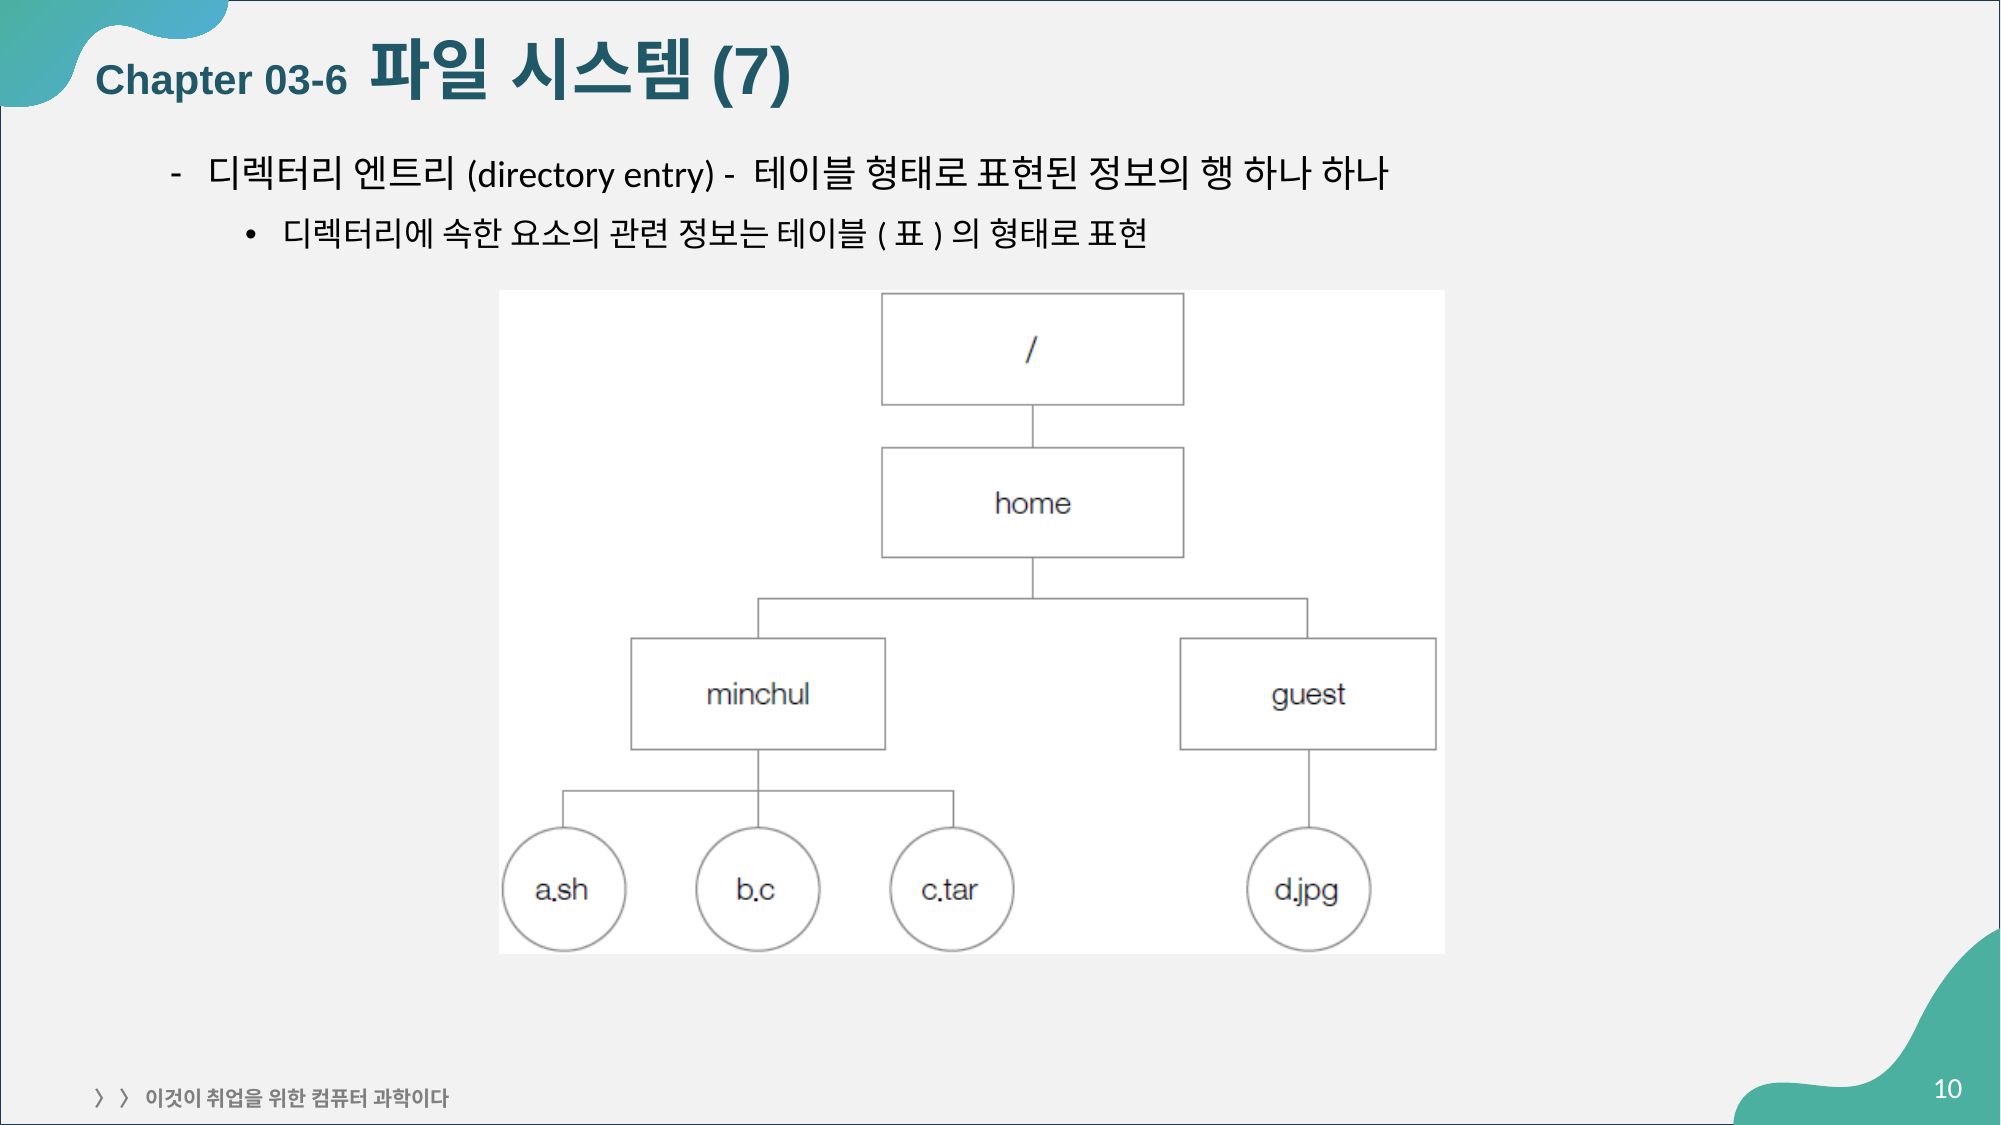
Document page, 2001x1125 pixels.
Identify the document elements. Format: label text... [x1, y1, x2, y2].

footer 〉 〉 이것이 취업을 위한 컴퓨터 과학이다 [79, 1078, 755, 1114]
list 디렉터리 엔트리(directory entry) - 테이블 형태로 표현된 정보의 행 하나 하나 디렉터리에 속한 요소의 관련 정보는 테이블(표)의 형태로 표현 [79, 133, 1931, 1035]
picture [499, 290, 1445, 954]
title Chapter 03-6 파일 시스템(7) [79, 17, 1931, 128]
slide_number ‹#› [1917, 1061, 1984, 1122]
